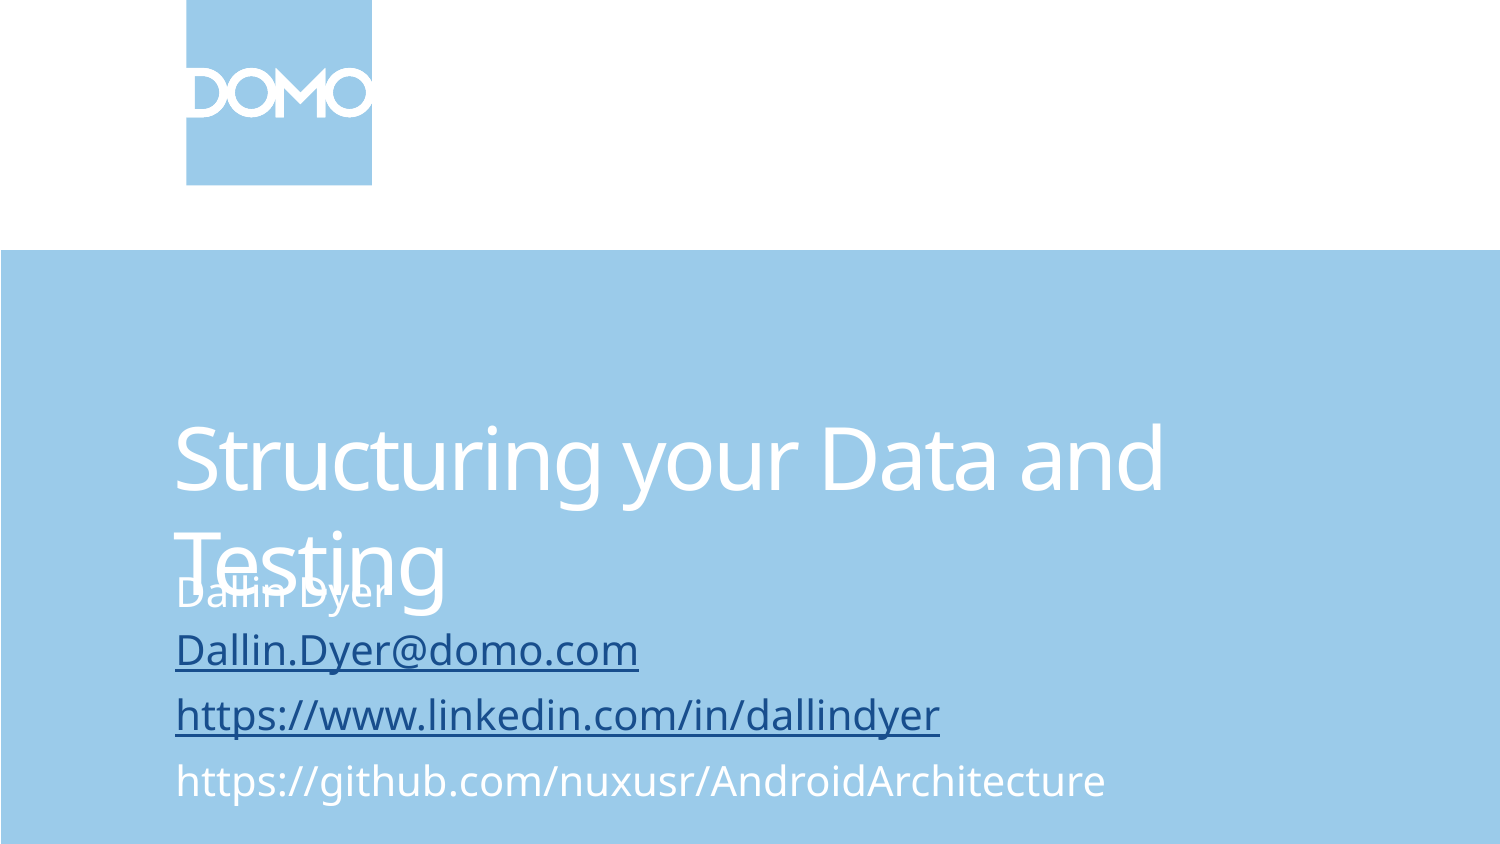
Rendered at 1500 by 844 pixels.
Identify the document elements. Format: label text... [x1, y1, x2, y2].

subtitle Dallin Dyer Dallin.Dyer@domo.com https://www.linkedin.com/in/dallindyer https://github.com/nuxusr/AndroidArchitecture [160, 557, 1211, 690]
title Structuring your Data and Testing [158, 438, 1434, 579]
